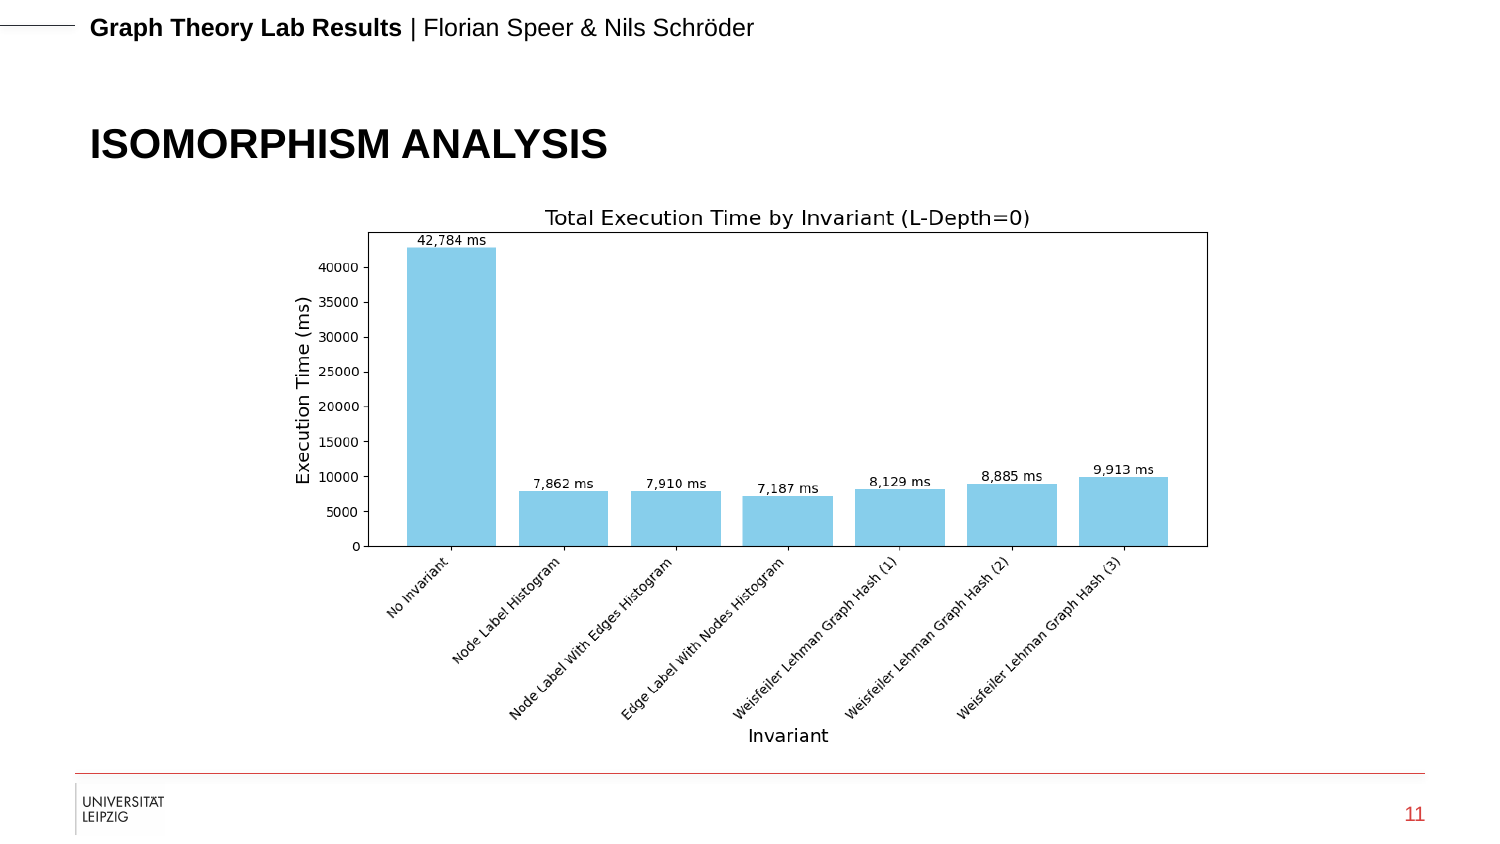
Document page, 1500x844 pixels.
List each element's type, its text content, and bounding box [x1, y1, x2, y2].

title Isomorphism Analysis [75, 50, 1426, 175]
picture [75, 782, 165, 836]
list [285, 200, 1216, 756]
slide_number 11 [1303, 800, 1426, 834]
